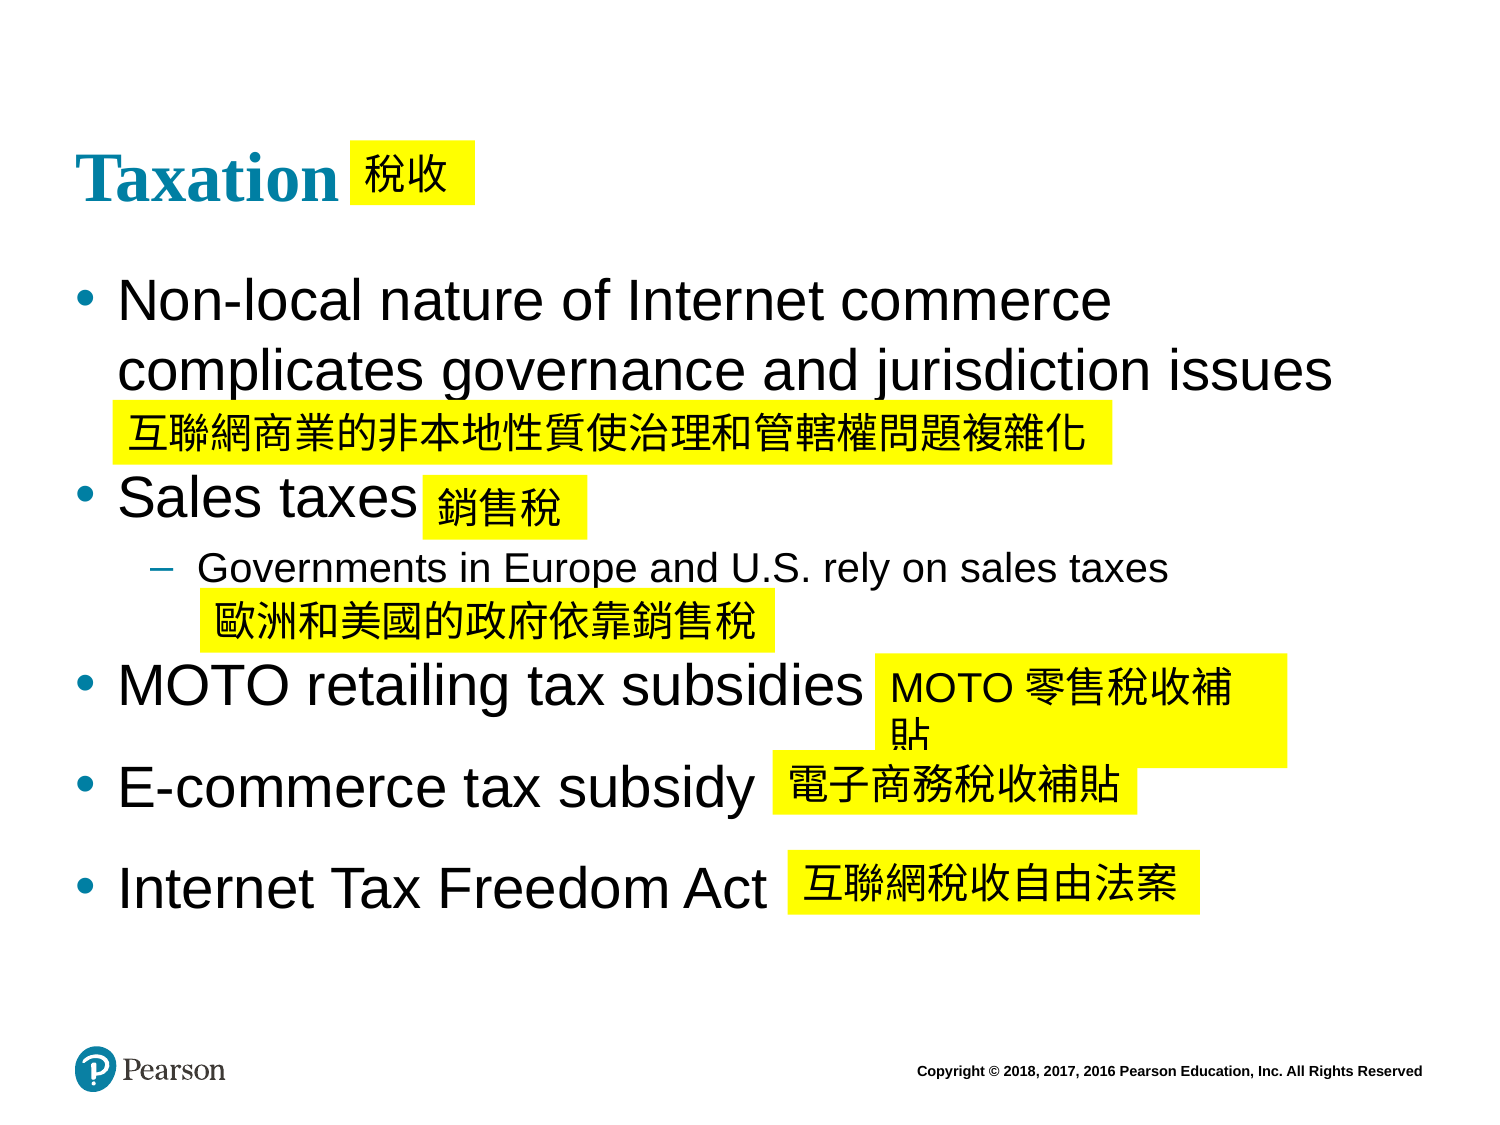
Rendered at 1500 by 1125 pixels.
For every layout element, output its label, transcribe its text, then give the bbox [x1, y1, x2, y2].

text_box 歐洲和美國的政府依靠銷售稅 [200, 587, 775, 653]
text_box 銷售稅 [422, 474, 588, 540]
text_box MOTO零售稅收補貼 [875, 653, 1288, 769]
text_box 電子商務稅收補貼 [772, 750, 1138, 815]
title Taxation [75, 35, 1425, 216]
text_box 稅收 [350, 140, 475, 206]
list Non-local nature of Internet commerce complicates governance and jurisdiction issues Sales taxes Governments in Europe and U.S. rely on sales taxes MOTO retailing tax subsidies E-commerce tax subsidy Internet Tax Freedom Act [75, 262, 1425, 1005]
text_box 互聯網稅收自由法案 [787, 849, 1200, 915]
text_box 互聯網商業的非本地性質使治理和管轄權問題複雜化 [112, 399, 1113, 465]
